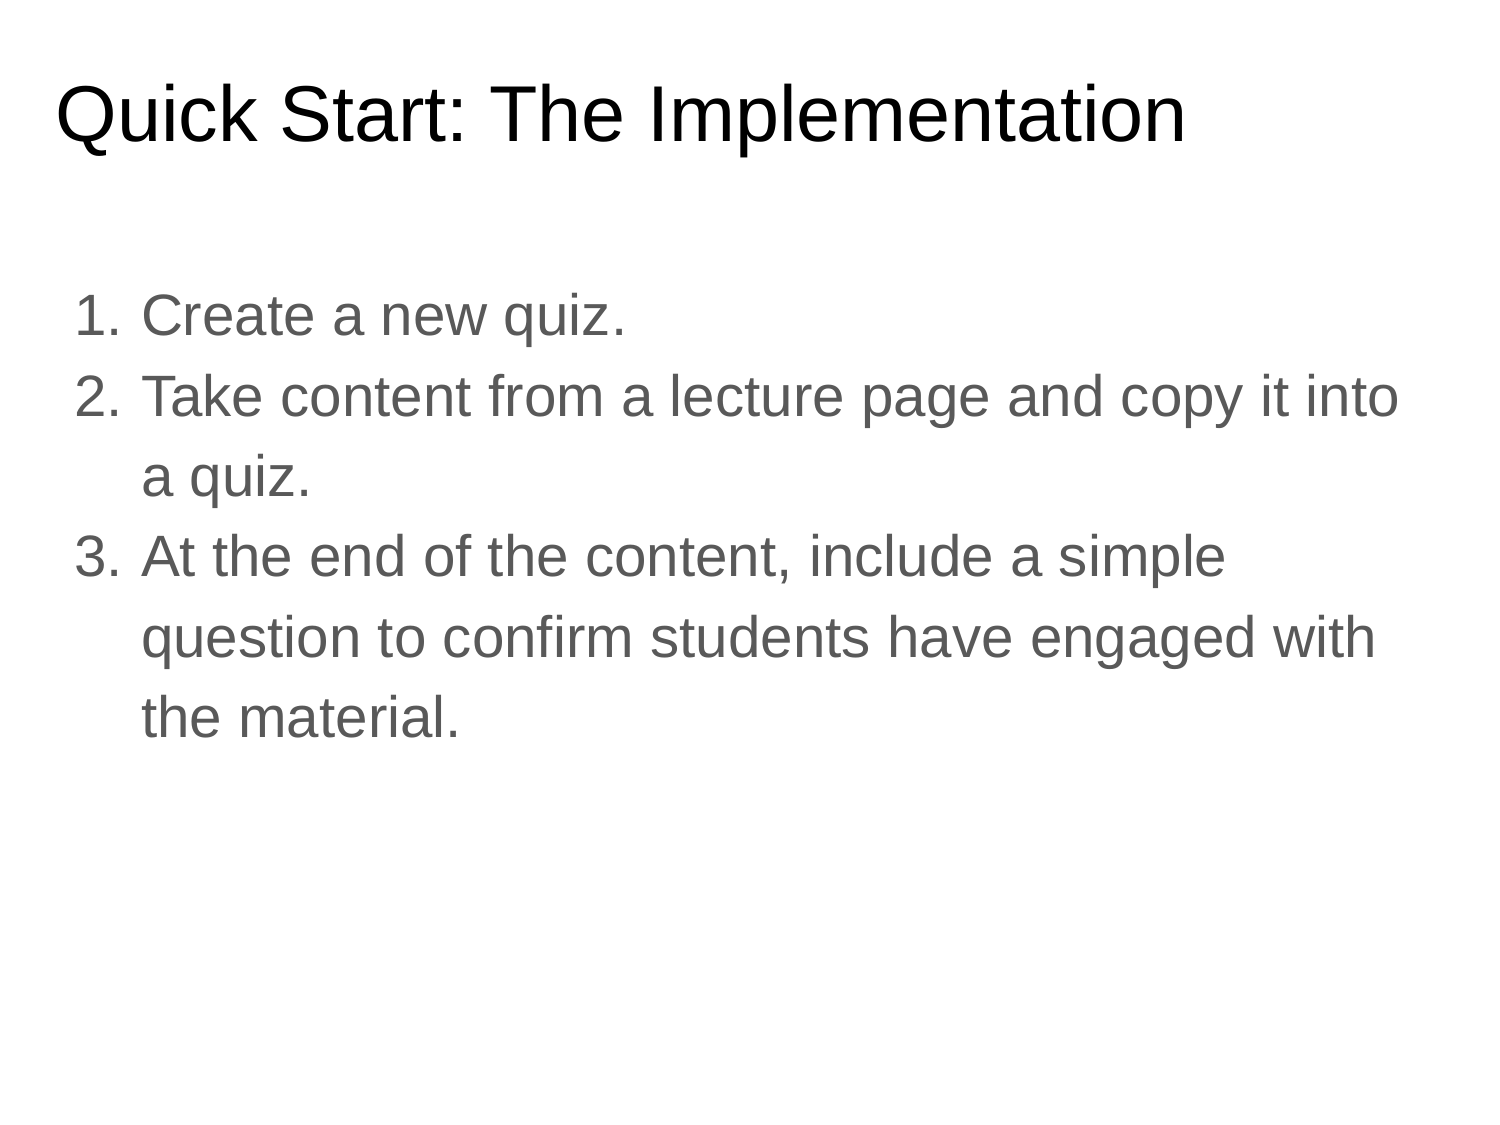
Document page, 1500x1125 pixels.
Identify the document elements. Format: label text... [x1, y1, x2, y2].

title Quick Start: The Implementation [40, 47, 1439, 173]
list Create a new quiz. Take content from a lecture page and copy it into a quiz. At the end of the content, include a simple question to confirm students have engaged with the material. [51, 252, 1449, 1000]
